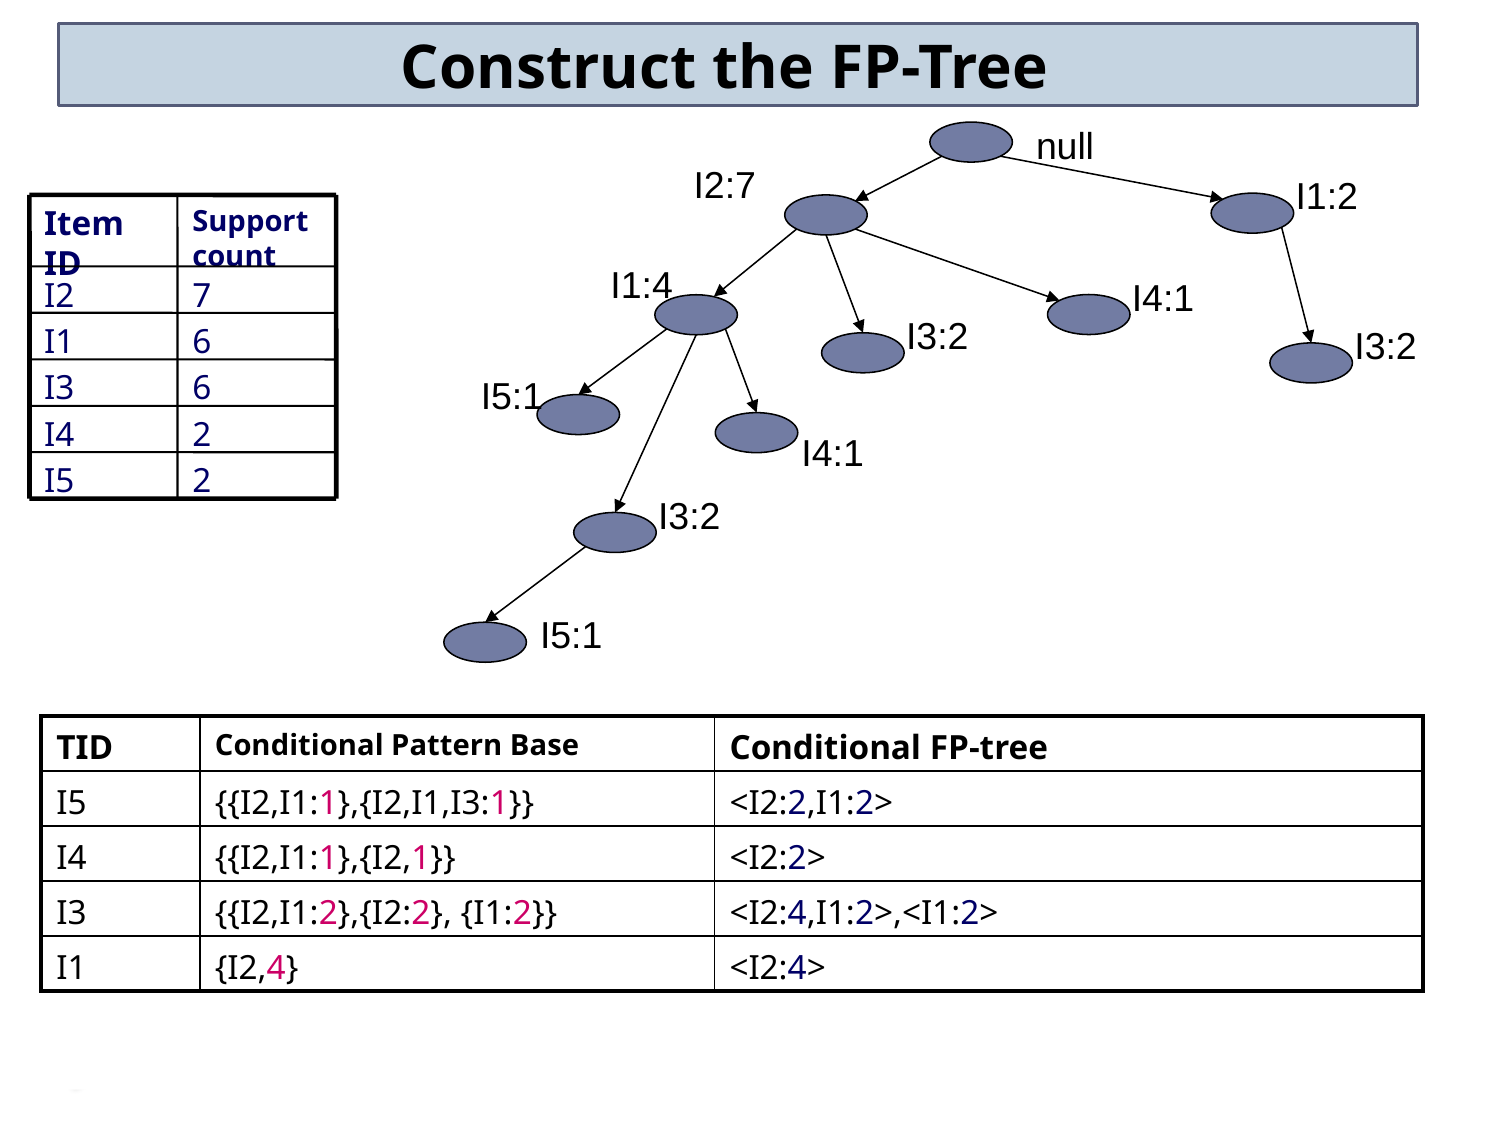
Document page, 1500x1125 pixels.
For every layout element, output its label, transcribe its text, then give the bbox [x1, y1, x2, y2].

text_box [29, 114, 1433, 664]
table_header TID [43, 718, 199, 770]
table_cell I3 [43, 882, 199, 935]
table_header Conditional FP-tree [715, 718, 1421, 770]
table_header Conditional Pattern Base [201, 718, 714, 770]
table_cell I5 [43, 772, 199, 825]
table_cell <I2:4> [715, 937, 1421, 989]
title Construct the FP-Tree [49, 30, 1400, 109]
table_cell I4 [43, 827, 199, 880]
table_cell I1 [43, 937, 199, 989]
table_cell <I2:2> [715, 827, 1421, 880]
table_cell {{I2,I1:1},{I2,1}} [201, 827, 714, 880]
table_cell {{I2,I1:1},{I2,I1,I3:1}} [201, 772, 714, 825]
table_cell <I2:2,I1:2> [715, 772, 1421, 825]
table_cell <I2:4,I1:2>,<I1:2> [715, 882, 1421, 935]
table_cell {{I2,I1:2},{I2:2}, {I1:2}} [201, 882, 714, 935]
table_cell {I2,4} [201, 937, 714, 989]
